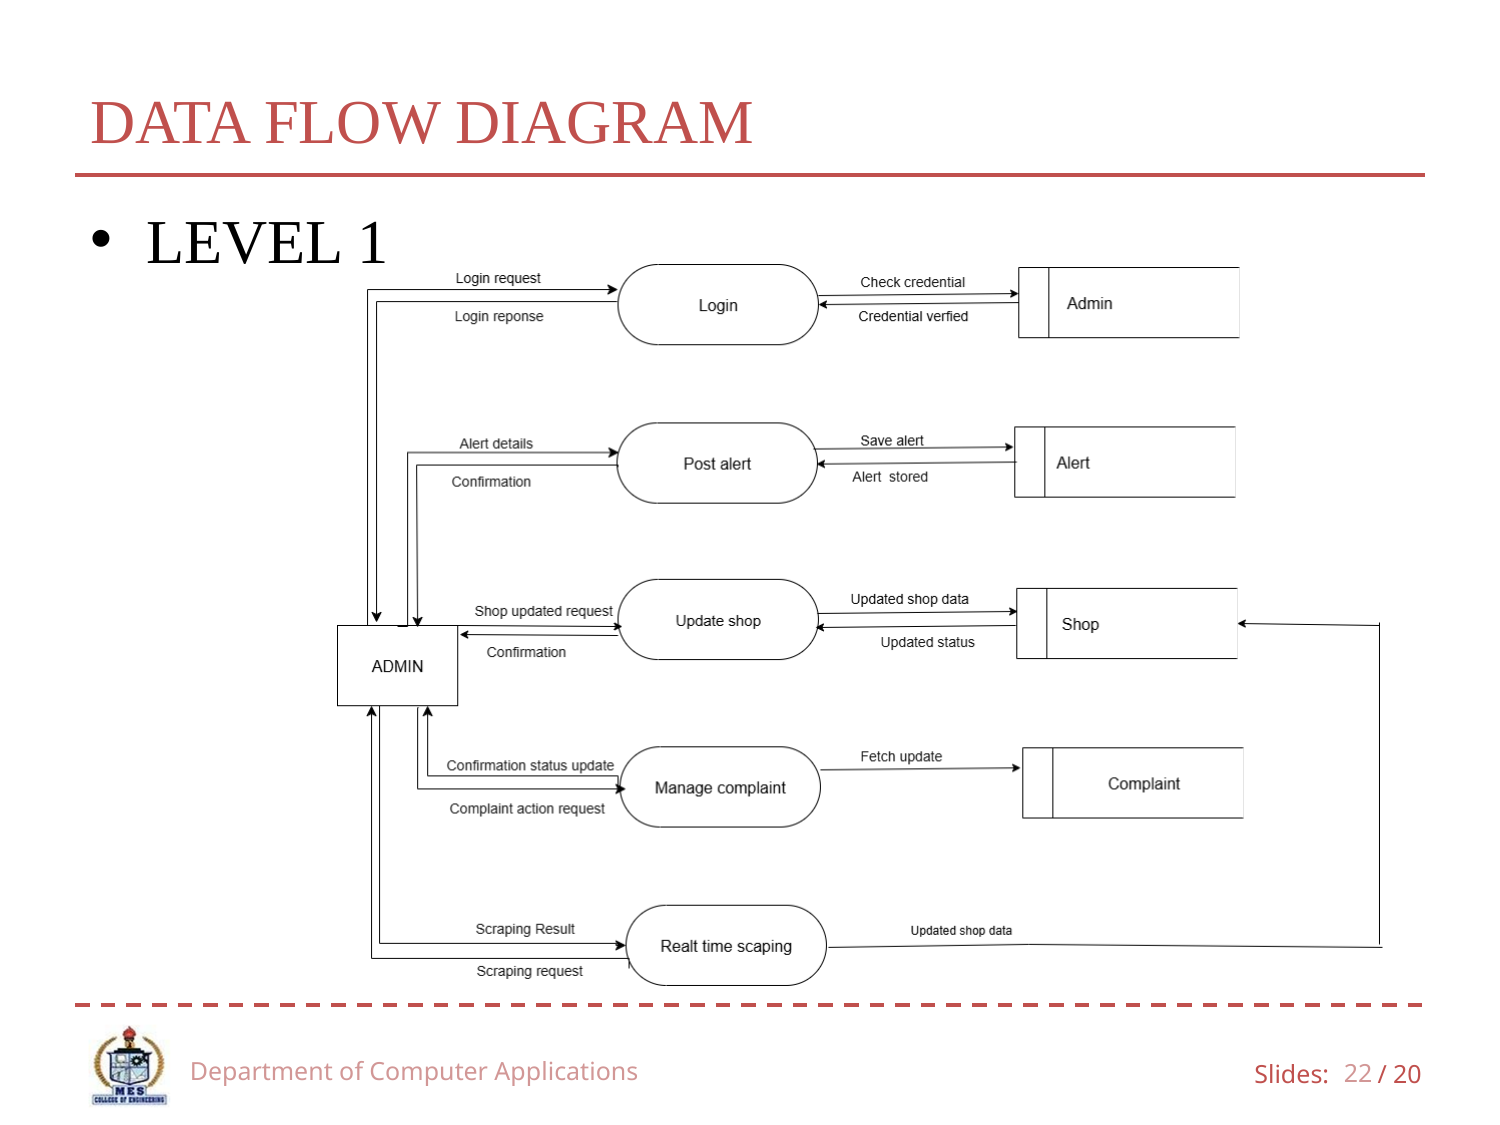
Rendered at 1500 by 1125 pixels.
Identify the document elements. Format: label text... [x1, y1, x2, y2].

title DATA FLOW DIAGRAM [73, 48, 1427, 189]
list LEVEL 1 [75, 193, 1425, 1005]
footer Department of Computer Applications [174, 1042, 675, 1103]
picture [337, 262, 1500, 1125]
picture [87, 1023, 171, 1109]
